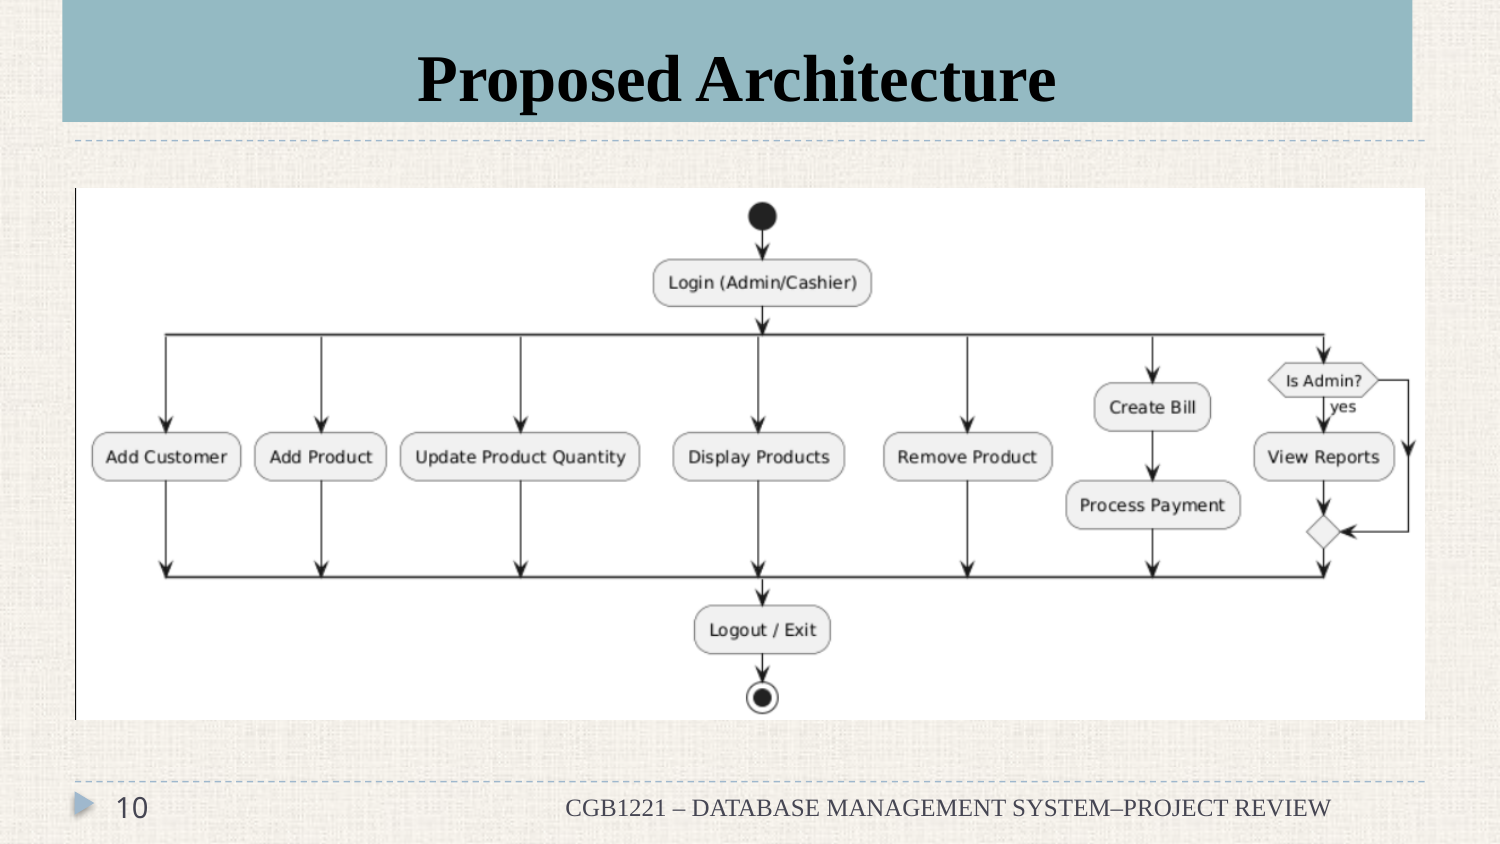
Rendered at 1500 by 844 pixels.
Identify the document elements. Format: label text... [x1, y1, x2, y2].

footer CGB1221 – DATABASE MANAGEMENT SYSTEM–PROJECT REVIEW [437, 784, 1360, 822]
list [74, 188, 1426, 720]
title Proposed Architecture [62, 0, 1413, 122]
slide_number 10 [100, 782, 426, 827]
